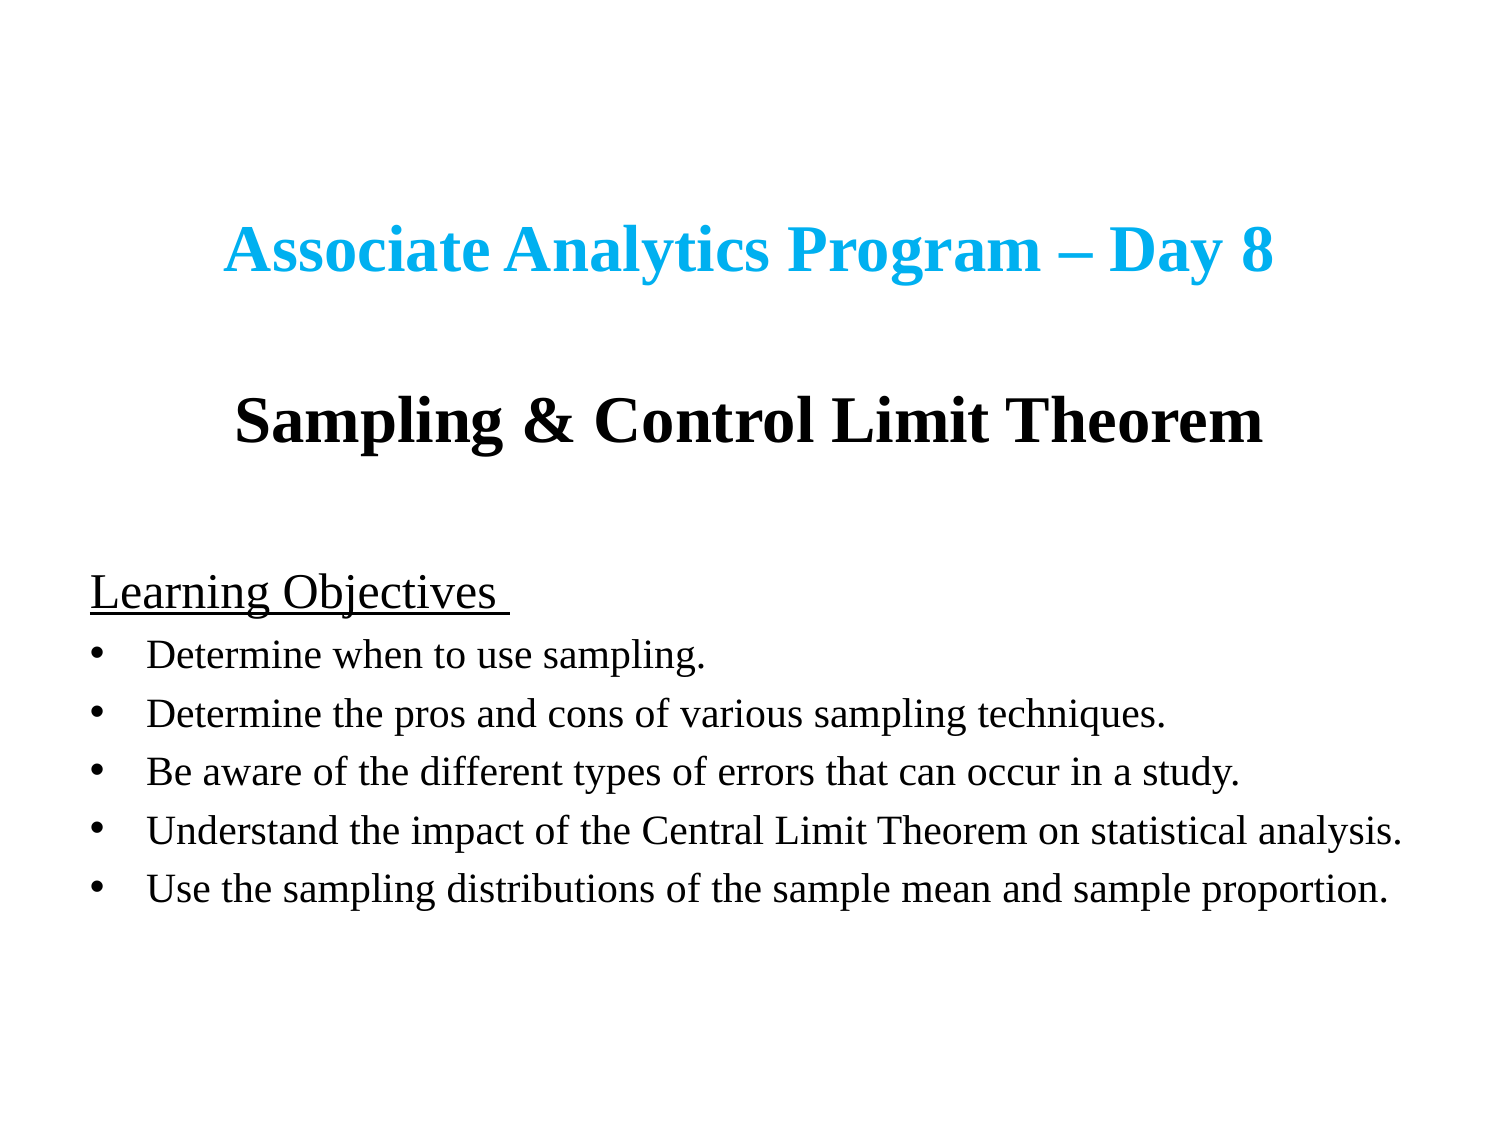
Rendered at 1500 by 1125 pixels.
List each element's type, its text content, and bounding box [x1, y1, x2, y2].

text_box Associate Analytics Program – Day 8 [74, 150, 1425, 339]
text_box Sampling & Control Limit Theorem Learning Objectives Determine when to use sampling. Determine the pros and cons of various sampling techniques. Be aware of the different types of errors that can occur in a study. Understand the impact of the Central Limit Theorem on statistical analysis. Use the sampling distributions of the sample mean and sample proportion. [74, 368, 1425, 1111]
